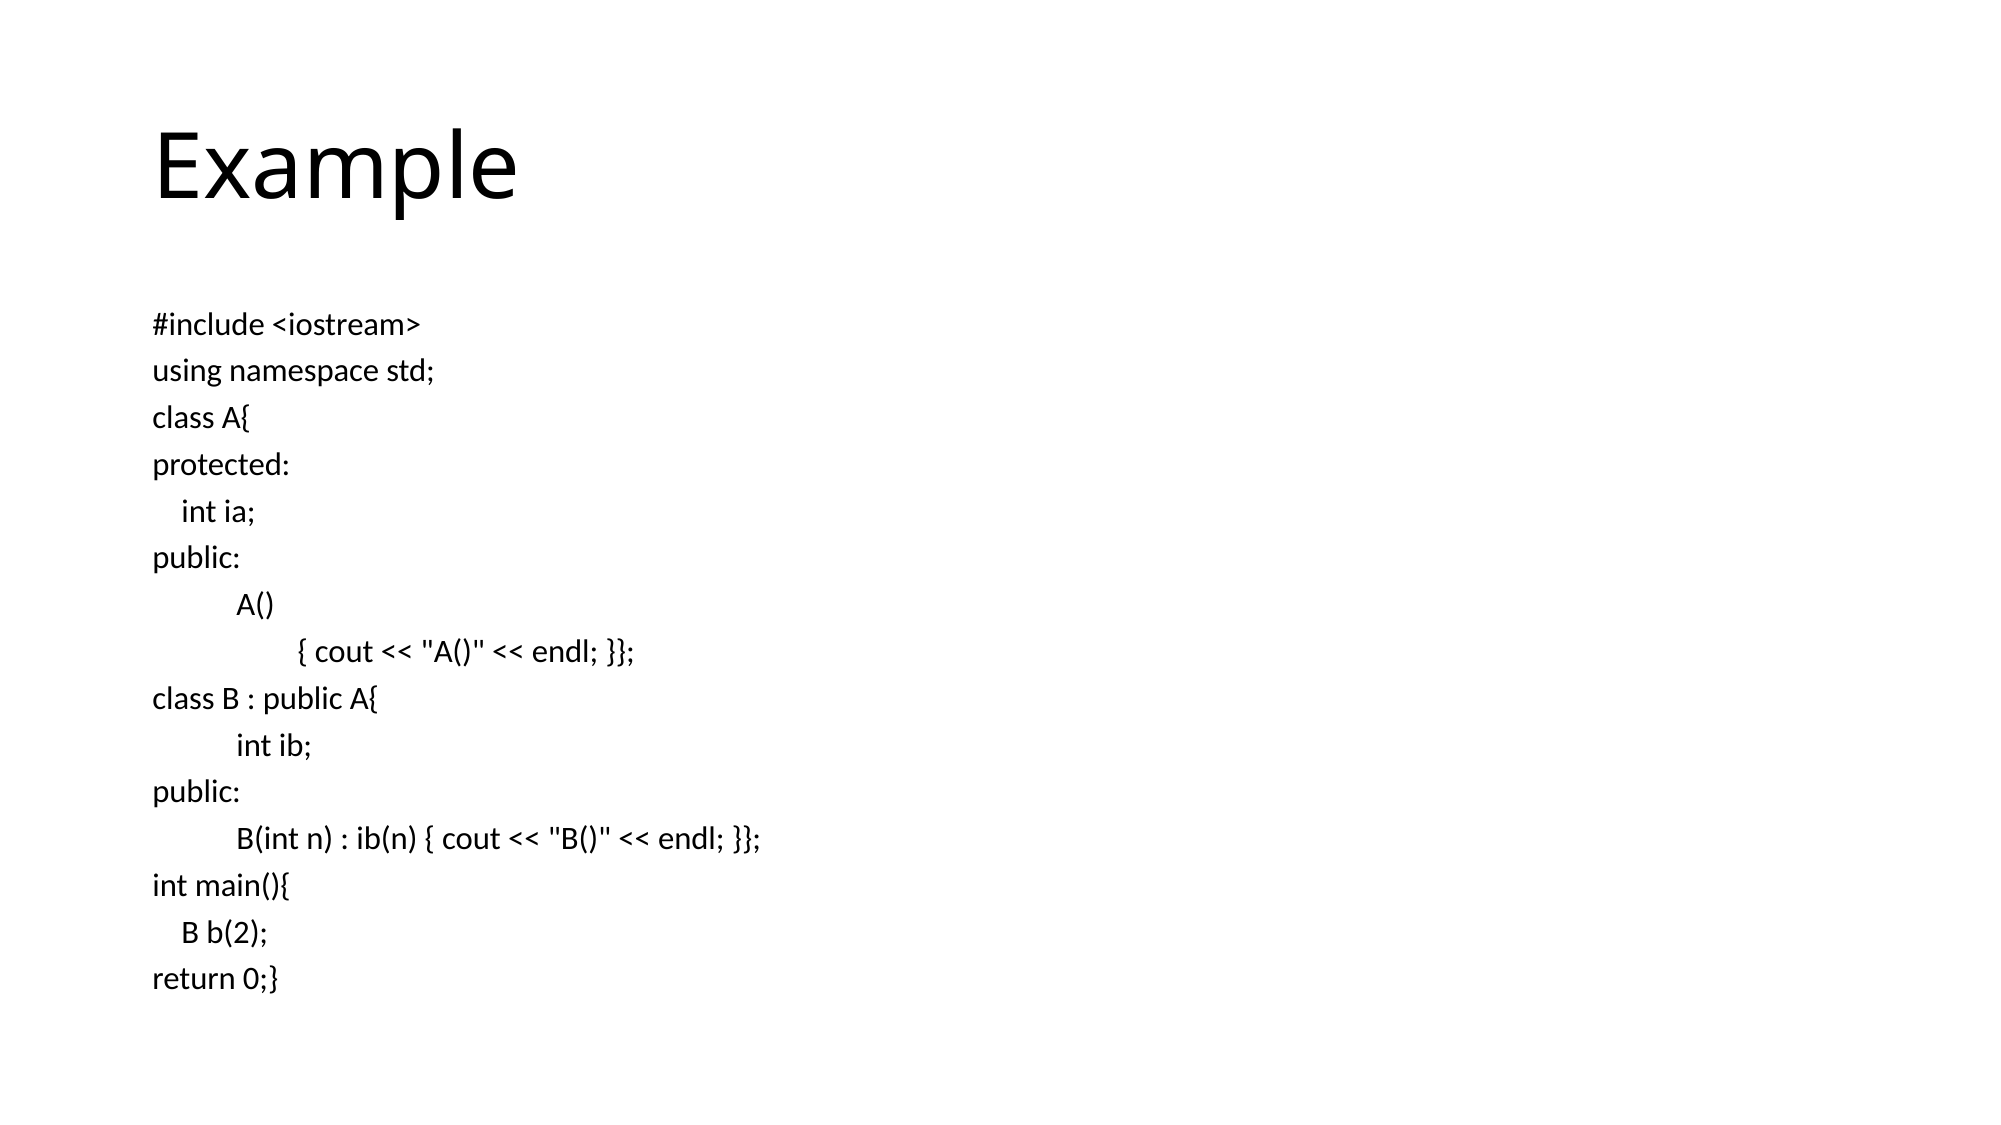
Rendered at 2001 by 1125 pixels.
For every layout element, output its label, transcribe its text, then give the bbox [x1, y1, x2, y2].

list #include <iostream> using namespace std; class A{ protected: int ia; public: A() { cout << "A()" << endl; }}; class B : public A{ int ib; public: B(int n) : ib(n) { cout << "B()" << endl; }}; int main(){ B b(2); return 0;} [137, 299, 1863, 1014]
title Example [137, 59, 1863, 278]
